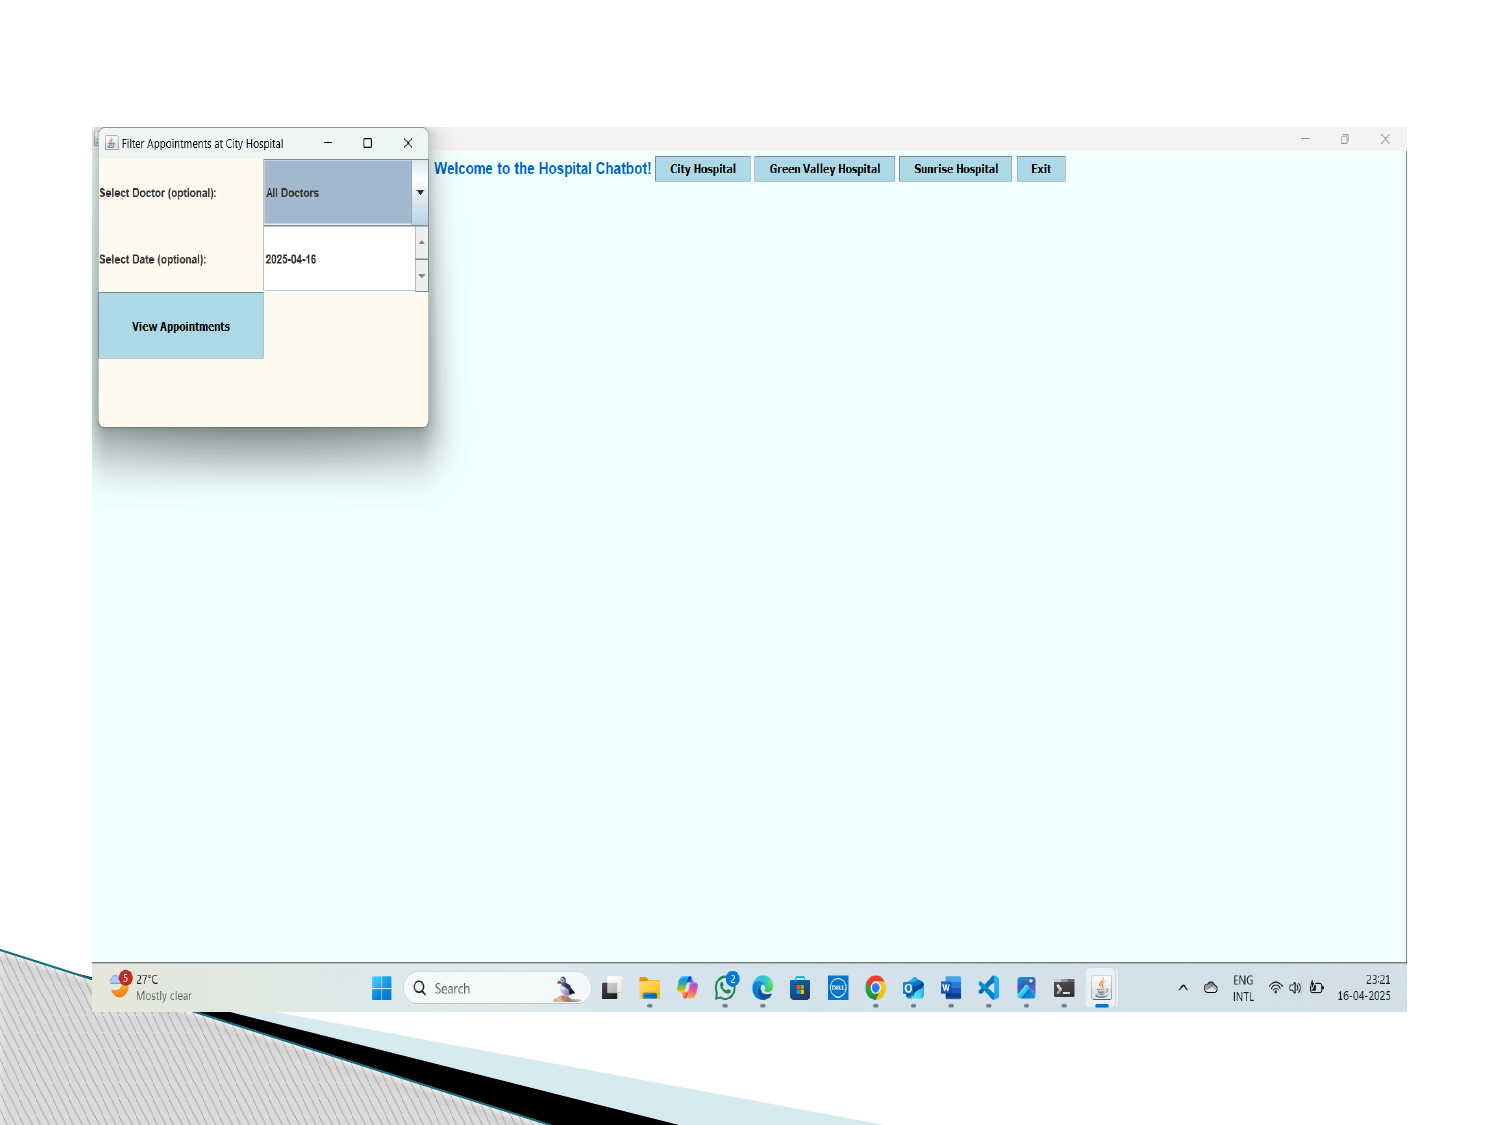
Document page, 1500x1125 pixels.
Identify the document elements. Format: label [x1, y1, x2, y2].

picture [92, 127, 1407, 1013]
